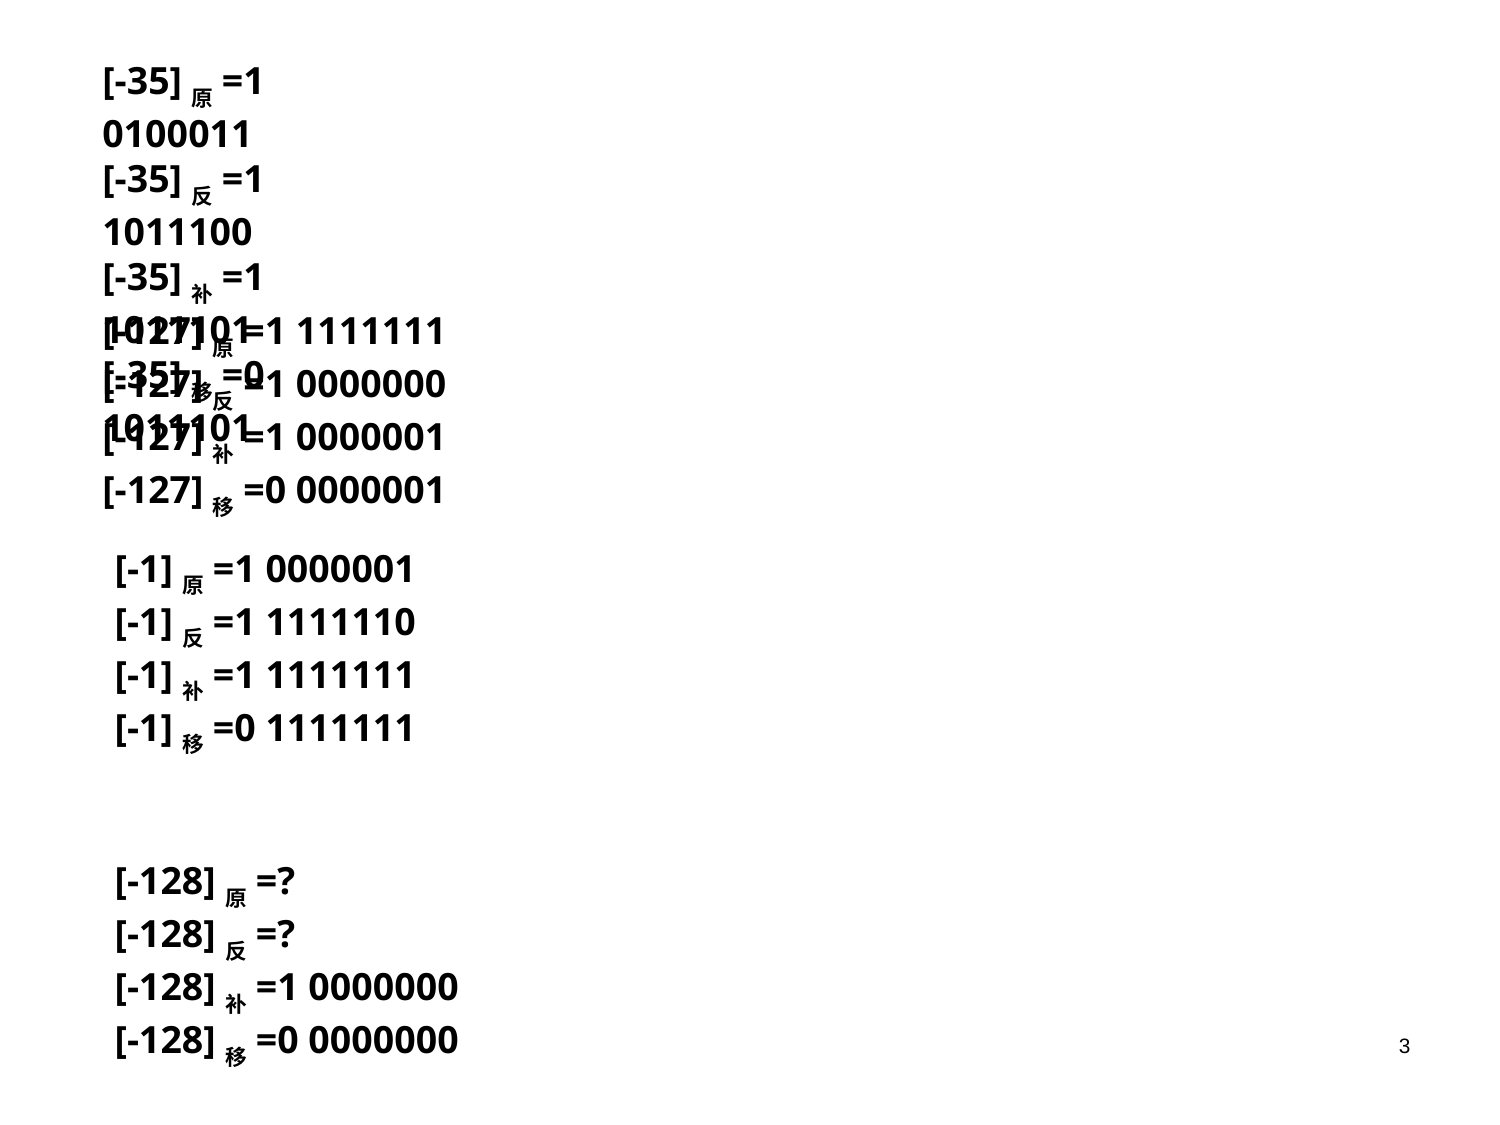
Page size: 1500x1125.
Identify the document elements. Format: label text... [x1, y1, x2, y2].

text_box [1074, 1024, 1425, 1100]
text_box [-1]原=1 0000001 [-1]反=1 1111110 [-1]补=1 1111111 [-1]移=0 1111111 [99, 537, 450, 765]
text_box [-128]原=? [-128]反=? [-128]补=1 0000000 [-128]移=0 0000000 [99, 849, 535, 1077]
text_box [-127]原=1 1111111 [-127]反=1 0000000 [-127]补=1 0000001 [-127]移=0 0000001 [87, 299, 523, 527]
text_box [-35]原=1 0100011 [-35]反=1 1011100 [-35]补=1 1011101 [-35]移=0 1011101 [87, 49, 437, 299]
